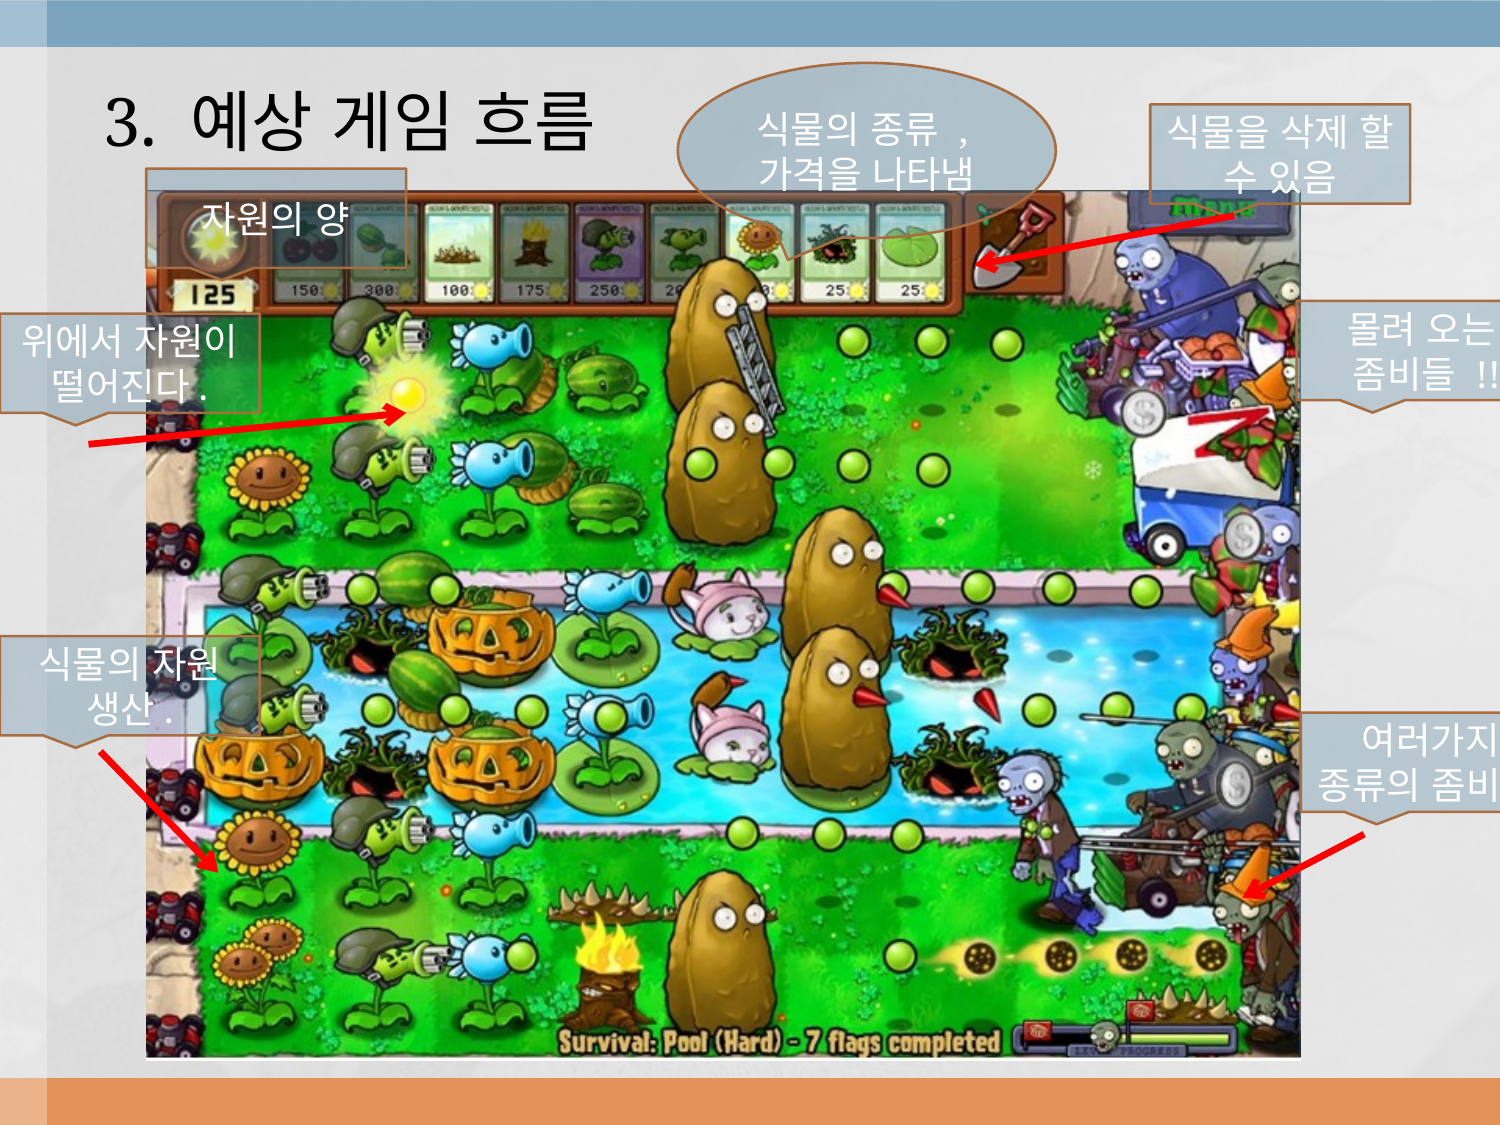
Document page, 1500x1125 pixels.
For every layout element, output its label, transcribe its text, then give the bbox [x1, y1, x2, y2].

text_box 몰려 오는 좀비들 !! [1304, 299, 1500, 414]
text_box 자원의 양 [144, 167, 408, 189]
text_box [88, 412, 407, 445]
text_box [974, 215, 1235, 266]
text_box 여러가지 종류의 좀비들! [1304, 711, 1500, 826]
text_box 식물을 삭제 할 수 있음 [1148, 103, 1412, 205]
text_box 3. 예상 게임 흐름 [88, 72, 773, 168]
text_box 식물의 자원 생산. [0, 634, 143, 750]
text_box 위에서 자원이 떨어진다. [0, 312, 143, 427]
text_box 식물의 종류 ,가격을 나타냄 [676, 61, 1058, 188]
picture [146, 190, 1301, 1062]
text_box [100, 751, 219, 873]
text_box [1242, 834, 1365, 898]
